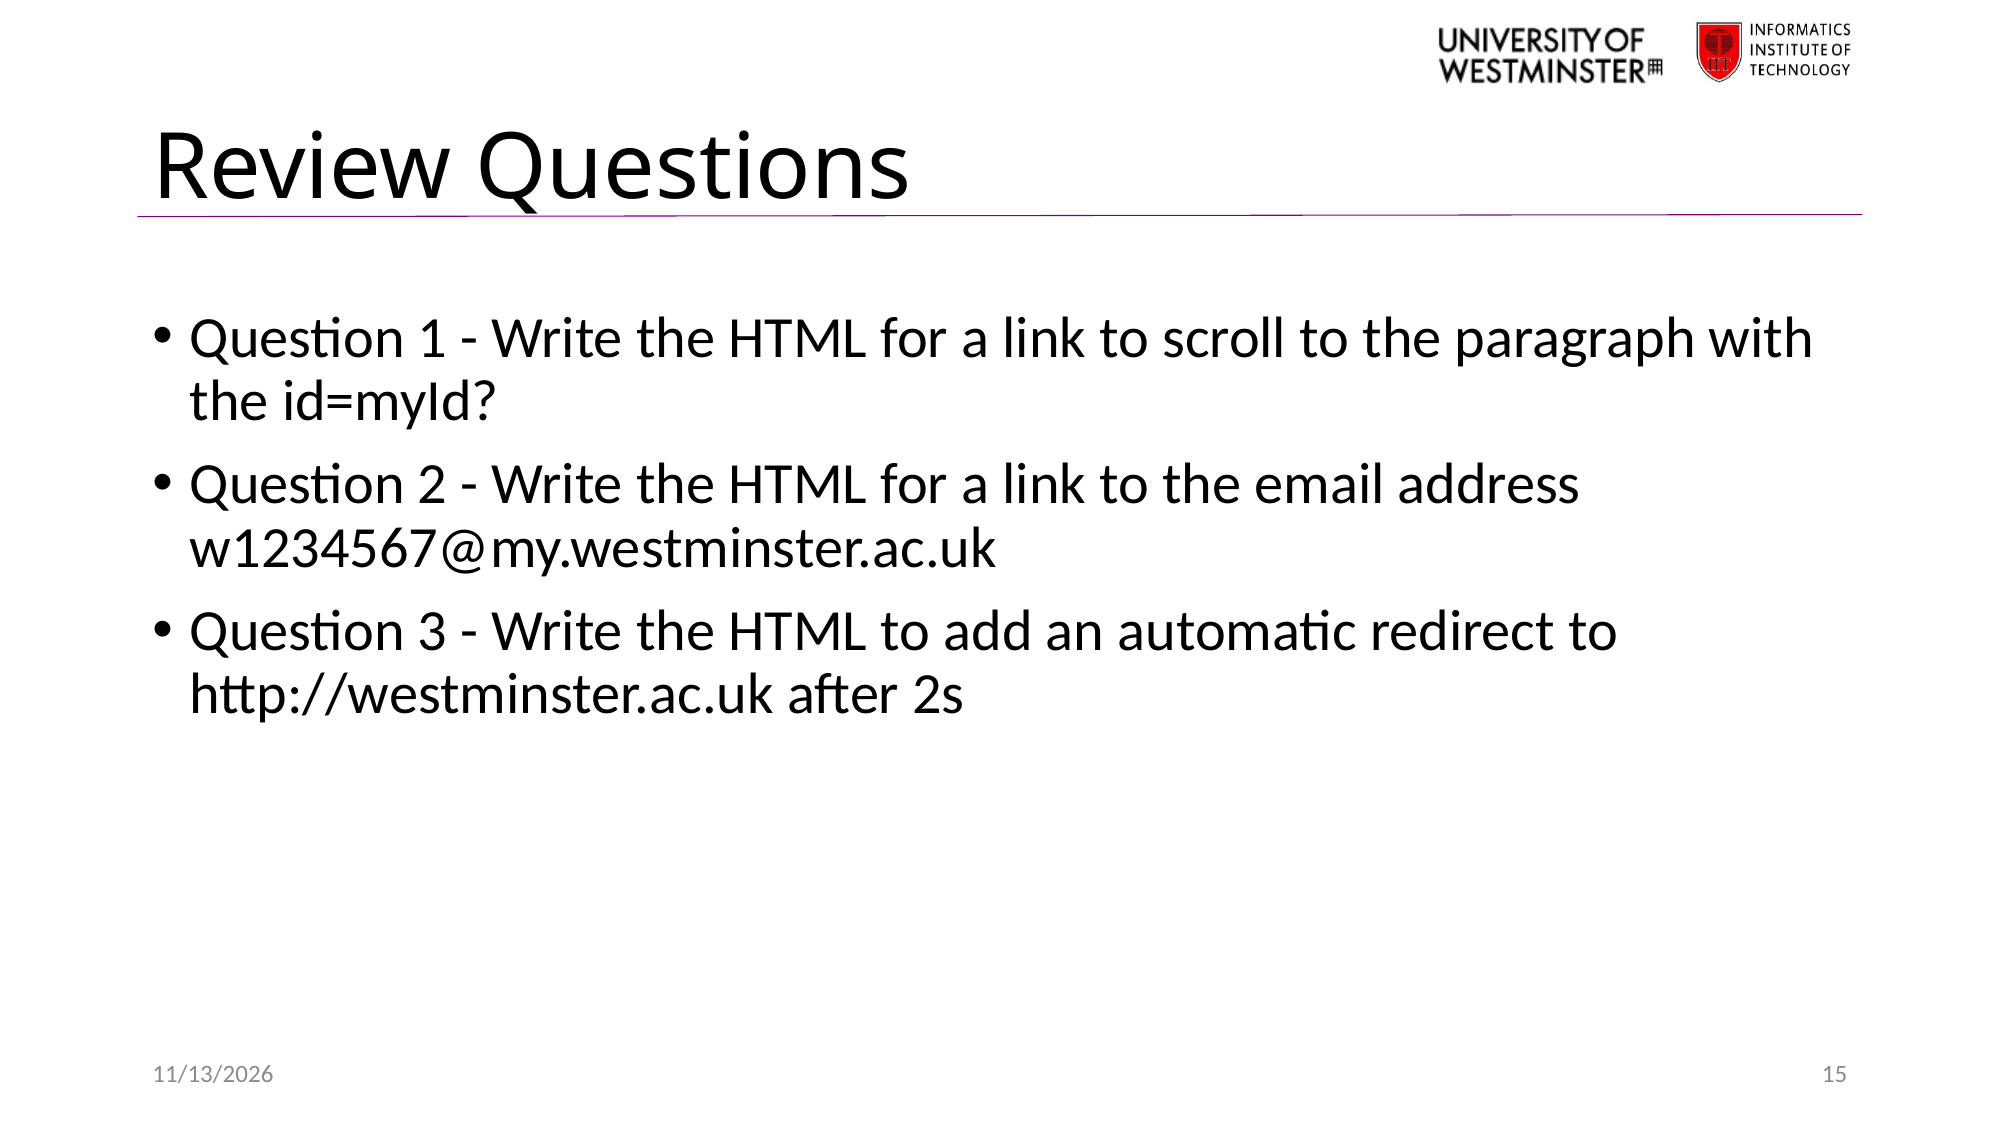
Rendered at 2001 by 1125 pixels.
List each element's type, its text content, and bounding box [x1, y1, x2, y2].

slide_number 15 [1412, 1042, 1863, 1103]
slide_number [137, 1042, 588, 1103]
picture [1425, 5, 1863, 59]
title Review Questions [137, 59, 1863, 278]
list Question 1 - Write the HTML for a link to scroll to the paragraph with the id=myId? Question 2 - Write the HTML for a link to the email address w1234567@my.westminster.ac.uk Question 3 - Write the HTML to add an automatic redirect to http://westminster.ac.uk after 2s [137, 299, 1863, 1014]
